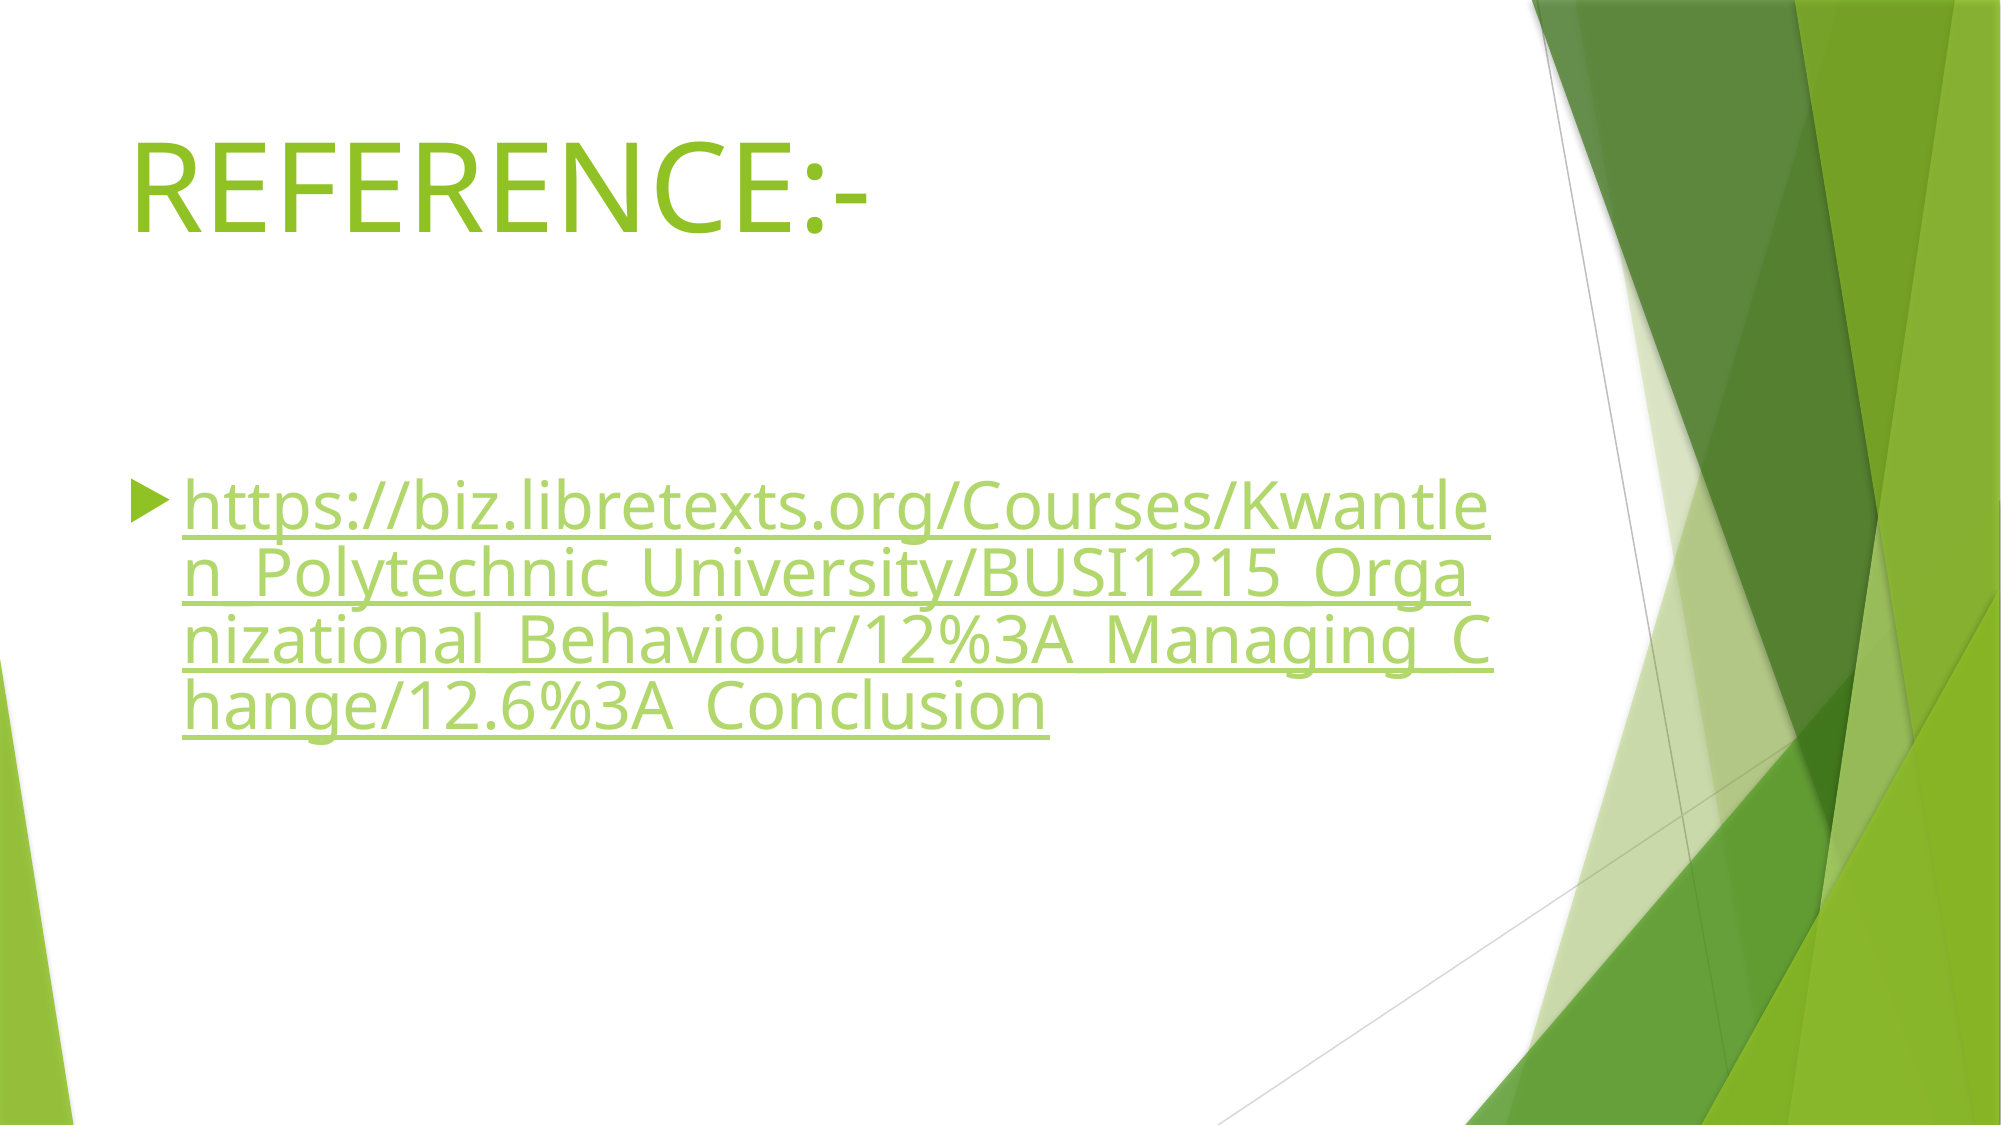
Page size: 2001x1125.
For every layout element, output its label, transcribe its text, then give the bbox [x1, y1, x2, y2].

list https://biz.libretexts.org/Courses/Kwantlen_Polytechnic_University/BUSI1215_Organizational_Behaviour/12%3A_Managing_Change/12.6%3A_Conclusion [111, 354, 1522, 992]
title REFERENCE:- [111, 99, 1522, 317]
